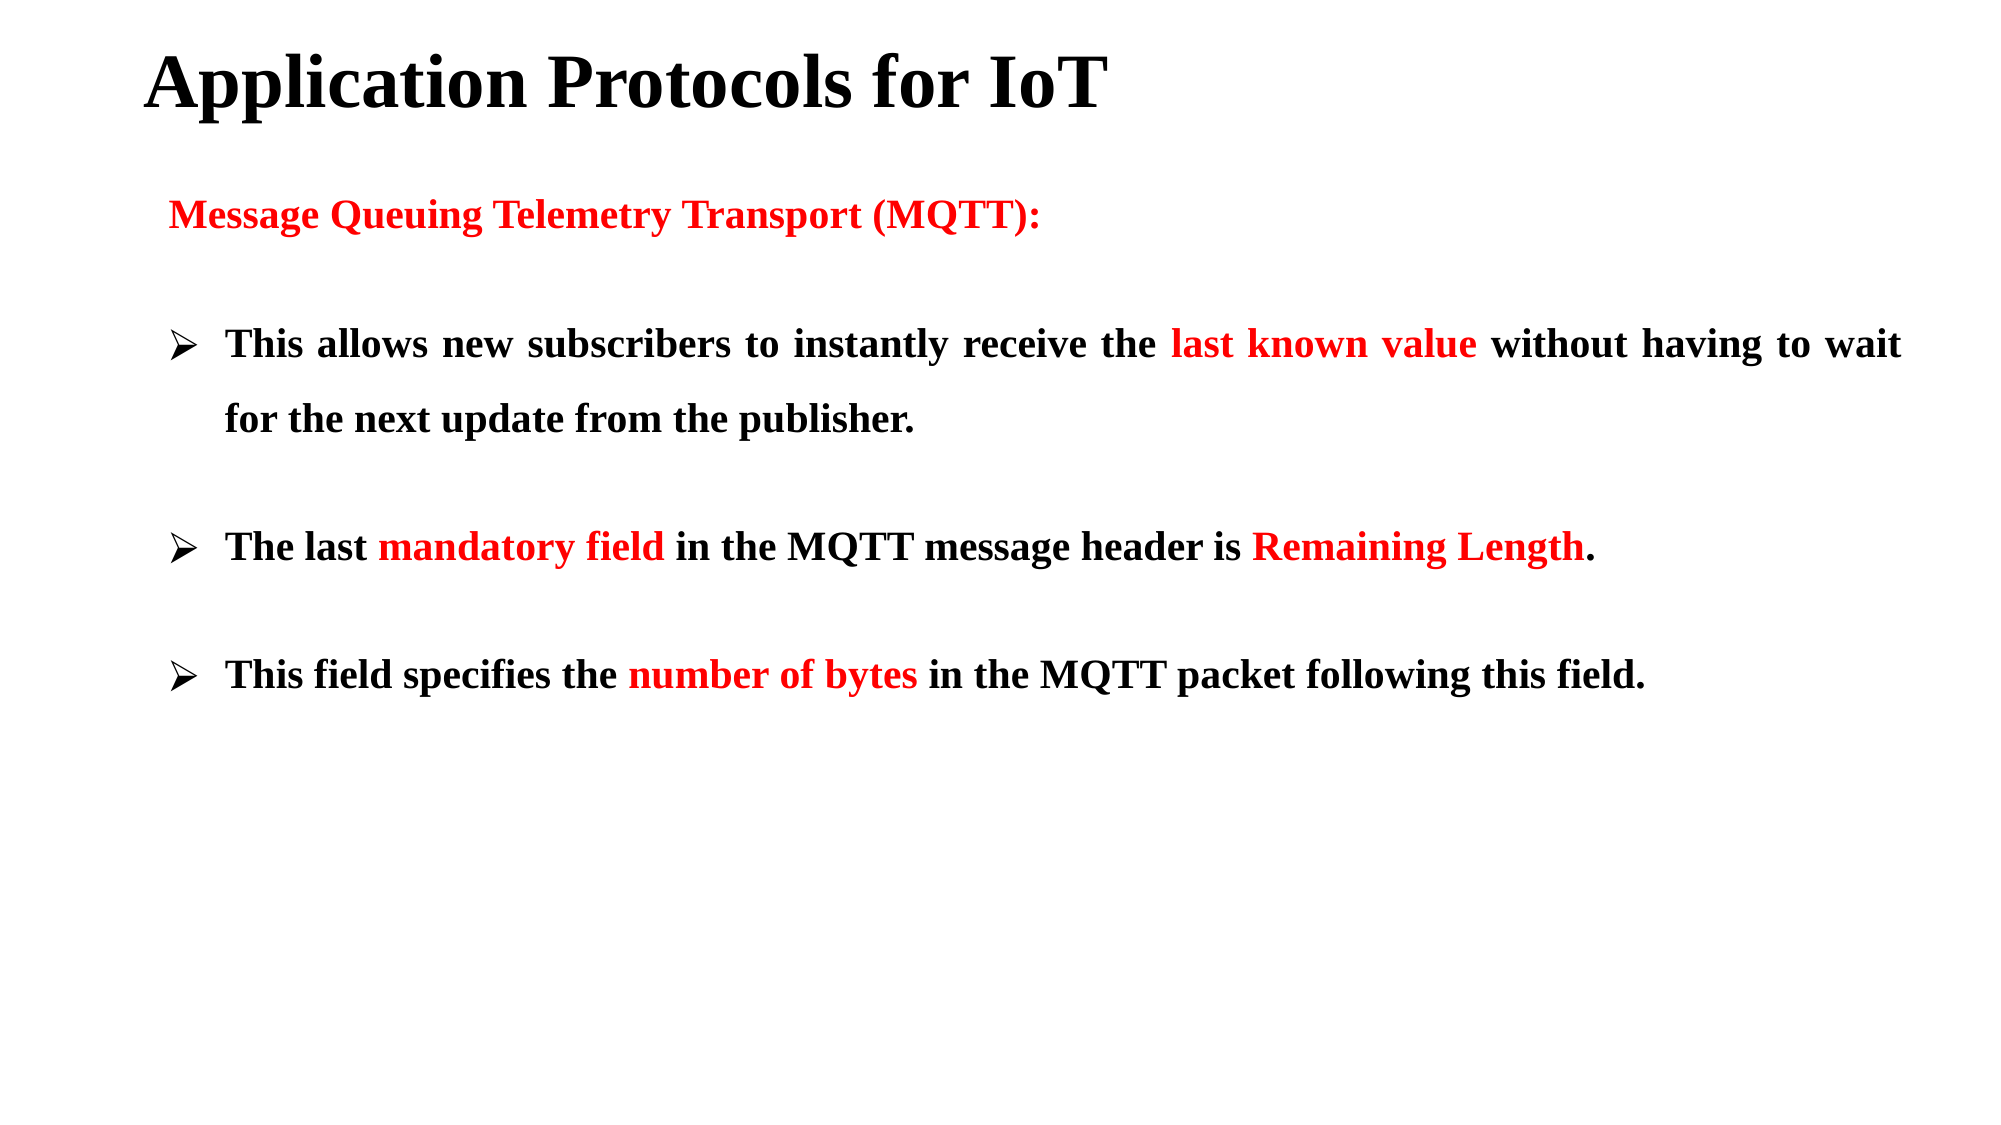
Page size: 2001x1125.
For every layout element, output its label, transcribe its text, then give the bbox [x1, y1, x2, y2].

list Message Queuing Telemetry Transport (MQTT): This allows new subscribers to instantly receive the last known value without having to wait for the next update from the publisher. The last mandatory field in the MQTT message header is Remaining Length. This field specifies the number of bytes in the MQTT packet following this field. [151, 154, 1917, 1079]
title Application Protocols for IoT [126, 22, 1852, 131]
